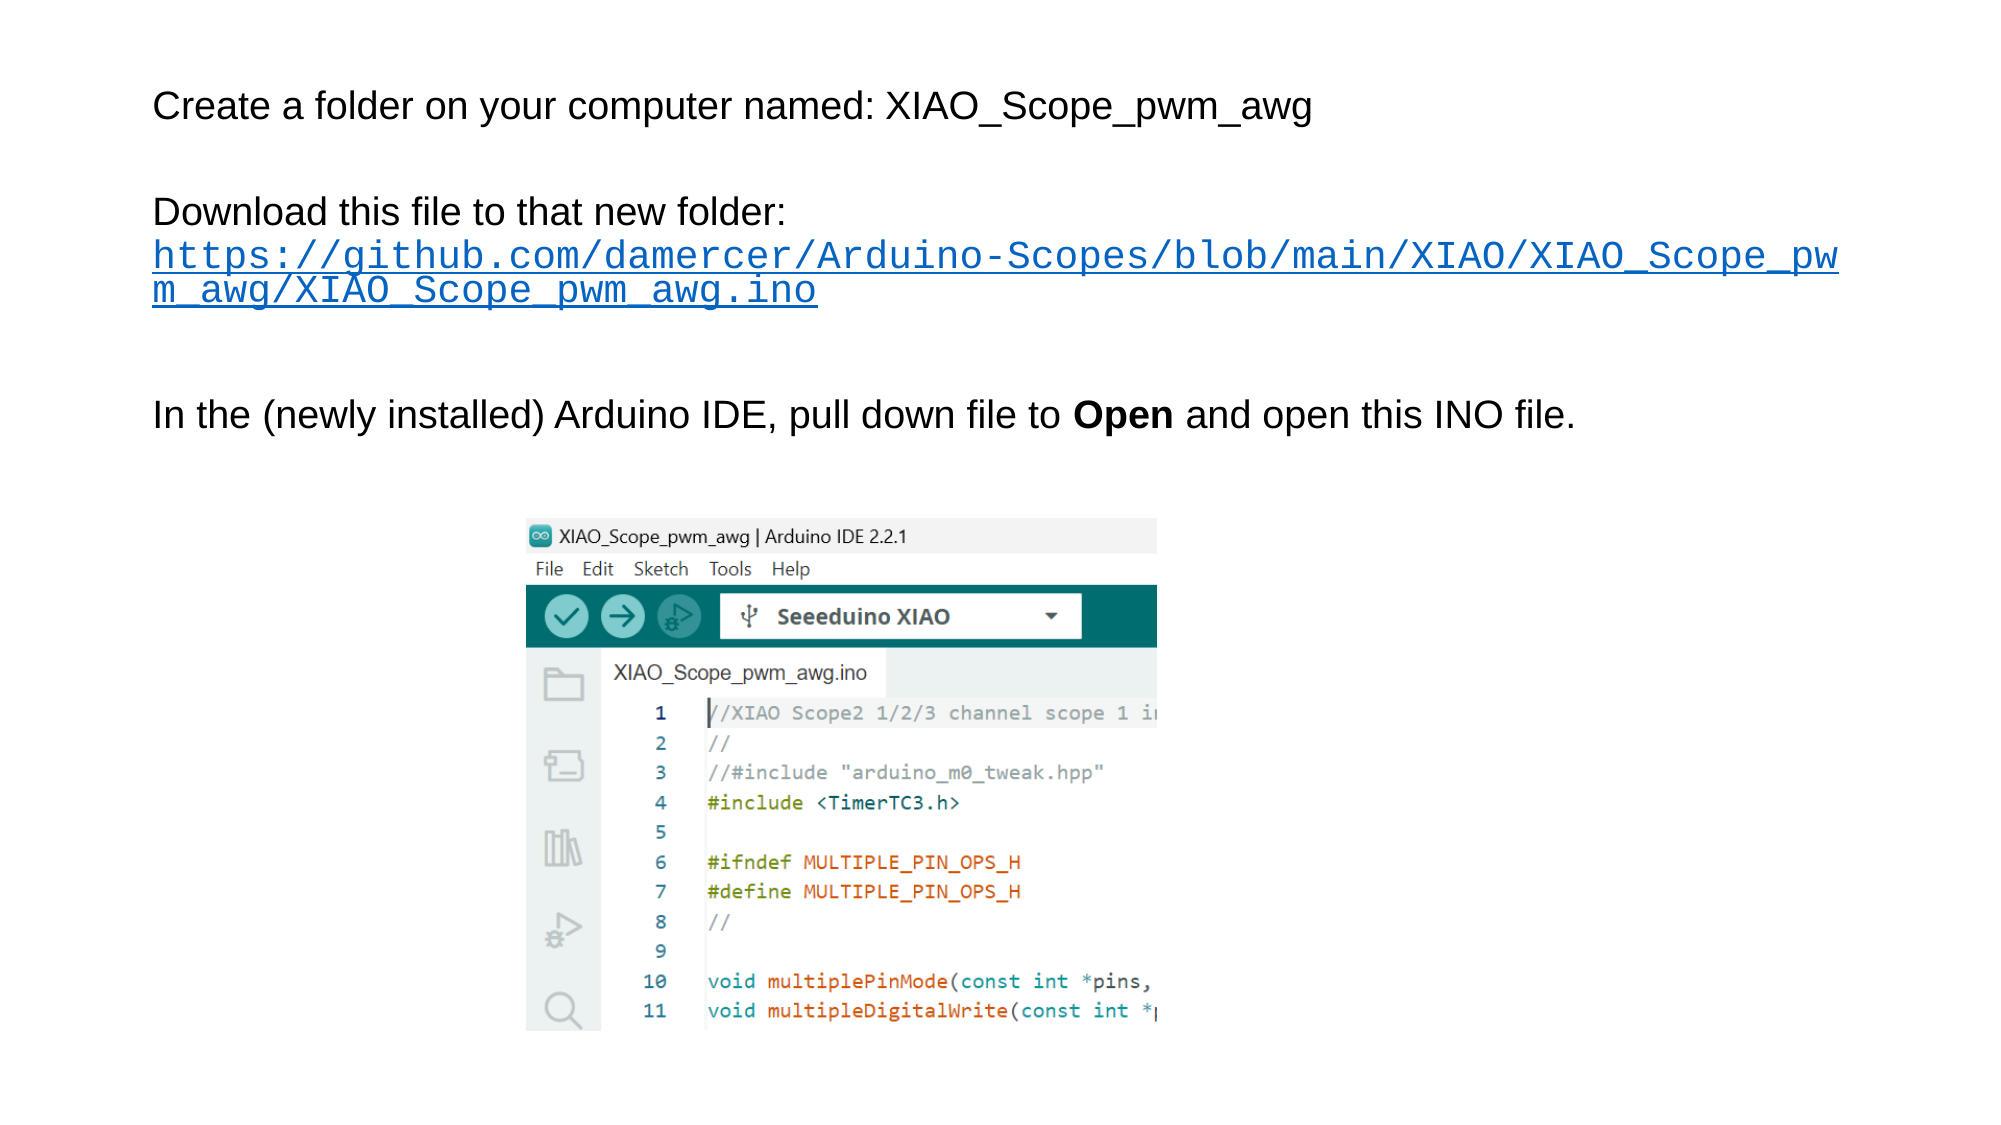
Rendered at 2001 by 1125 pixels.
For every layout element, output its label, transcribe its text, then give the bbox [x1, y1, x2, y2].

picture [526, 518, 1157, 1031]
list Create a folder on your computer named: XIAO_Scope_pwm_awg Download this file to that new folder: https://github.com/damercer/Arduino-Scopes/blob/main/XIAO/XIAO_Scope_pwm_awg/XIAO_Scope_pwm_awg.ino In the (newly installed) Arduino IDE, pull down file to Open and open this INO file. [137, 78, 1863, 496]
